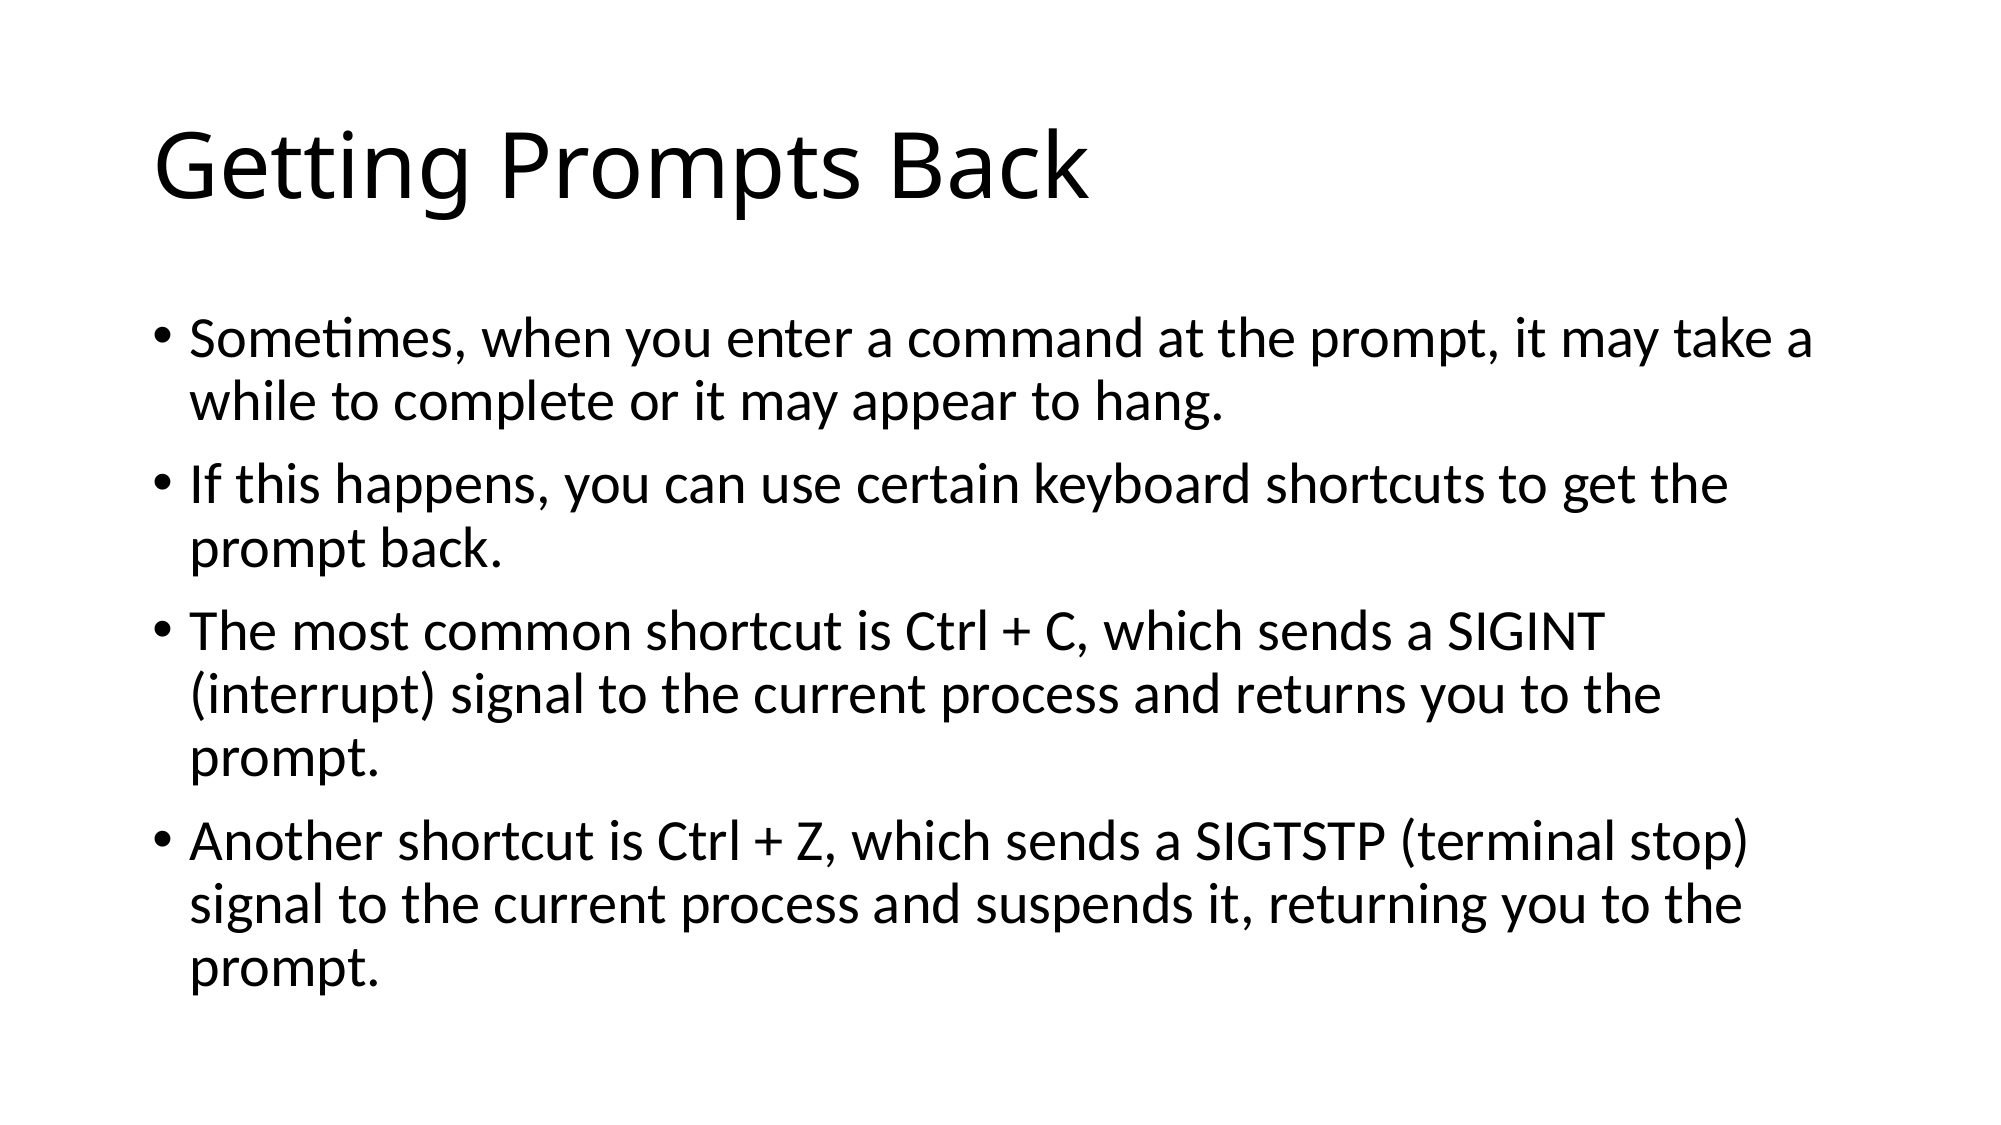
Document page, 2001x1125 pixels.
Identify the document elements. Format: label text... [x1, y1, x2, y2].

list Sometimes, when you enter a command at the prompt, it may take a while to complete or it may appear to hang. If this happens, you can use certain keyboard shortcuts to get the prompt back. The most common shortcut is Ctrl + C, which sends a SIGINT (interrupt) signal to the current process and returns you to the prompt. Another shortcut is Ctrl + Z, which sends a SIGTSTP (terminal stop) signal to the current process and suspends it, returning you to the prompt. [137, 299, 1863, 1014]
title Getting Prompts Back [137, 59, 1863, 278]
